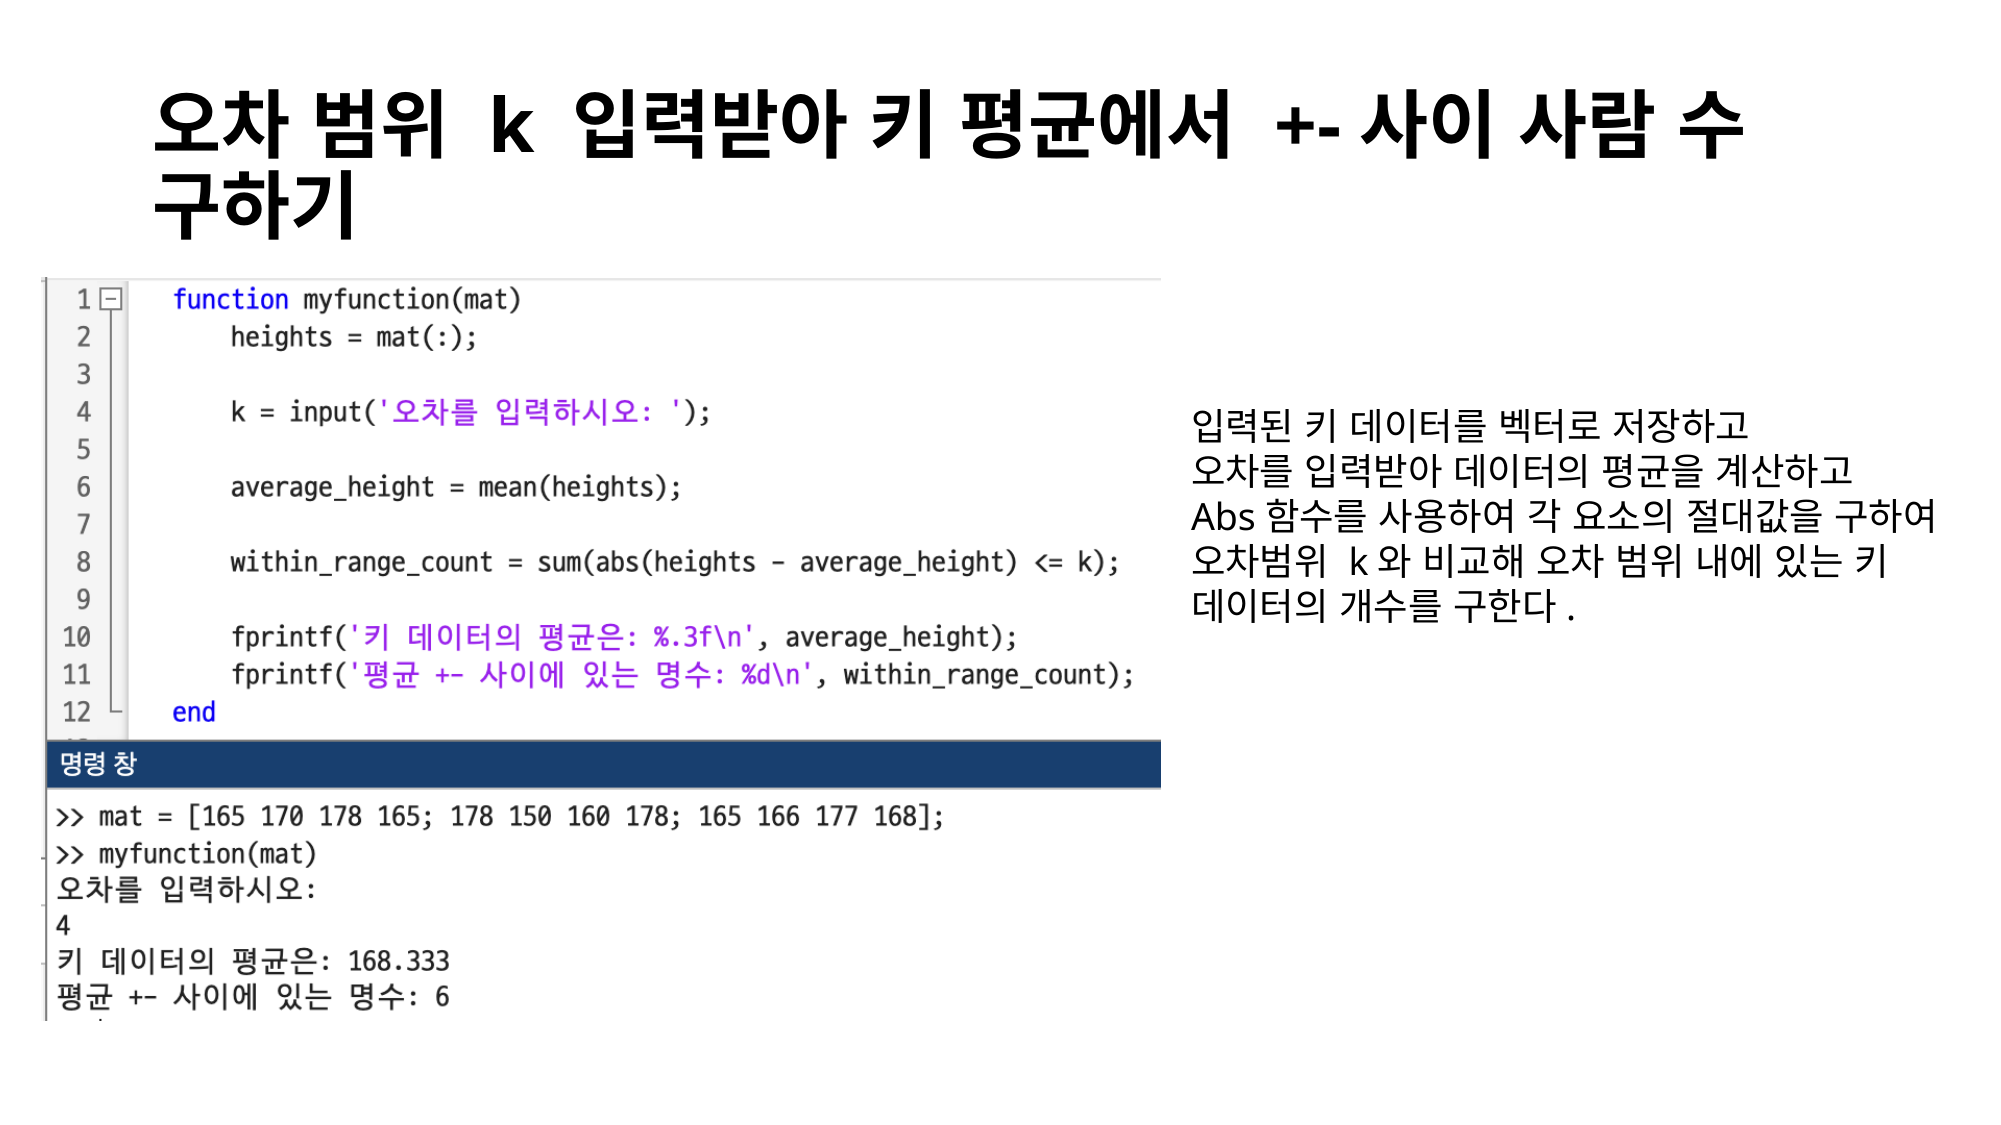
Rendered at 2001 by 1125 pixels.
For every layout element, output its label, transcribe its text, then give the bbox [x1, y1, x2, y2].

title 오차 범위 k 입력받아 키 평균에서 +-사이 사람 수 구하기 [137, 59, 1863, 278]
picture [41, 276, 1162, 1022]
text_box 입력된 키 데이터를 벡터로 저장하고 오차를 입력받아 데이터의 평균을 계산하고 Abs함수를 사용하여 각 요소의 절대값을 구하여 오차범위 k와 비교해 오차 범위 내에 있는 키 데이터의 개수를 구한다. [1176, 395, 1974, 636]
